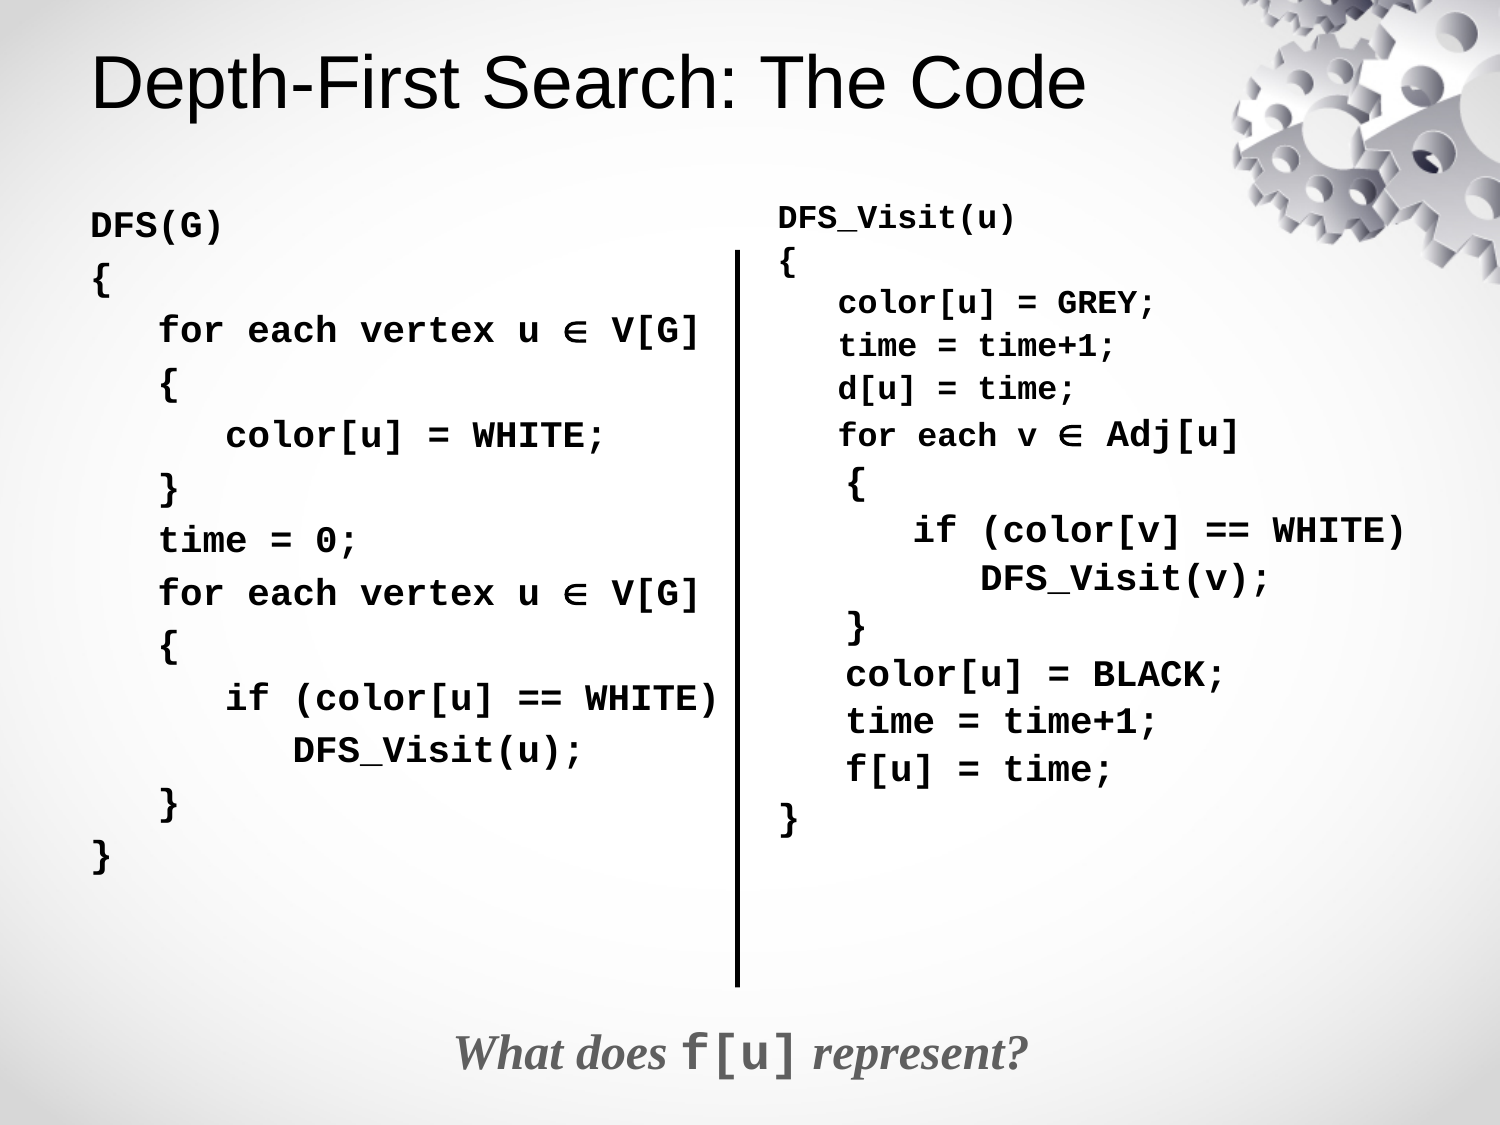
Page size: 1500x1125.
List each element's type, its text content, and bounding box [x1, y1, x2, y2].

list DFS(G) { for each vertex u  V[G] { color[u] = WHITE; } time = 0; for each vertex u  V[G] { if (color[u] == WHITE) DFS_Visit(u); } } [74, 192, 738, 1006]
list DFS_Visit(u) { color[u] = GREY; time = time+1; d[u] = time; for each v  Adj[u] { if (color[v] == WHITE) DFS_Visit(v); } color[u] = BLACK; time = time+1; f[u] = time; } [762, 192, 1426, 1006]
text_box What does f[u] represent? [437, 1012, 1045, 1088]
title Depth-First Search: The Code [74, 30, 1426, 127]
picture [0, 0, 1500, 1125]
